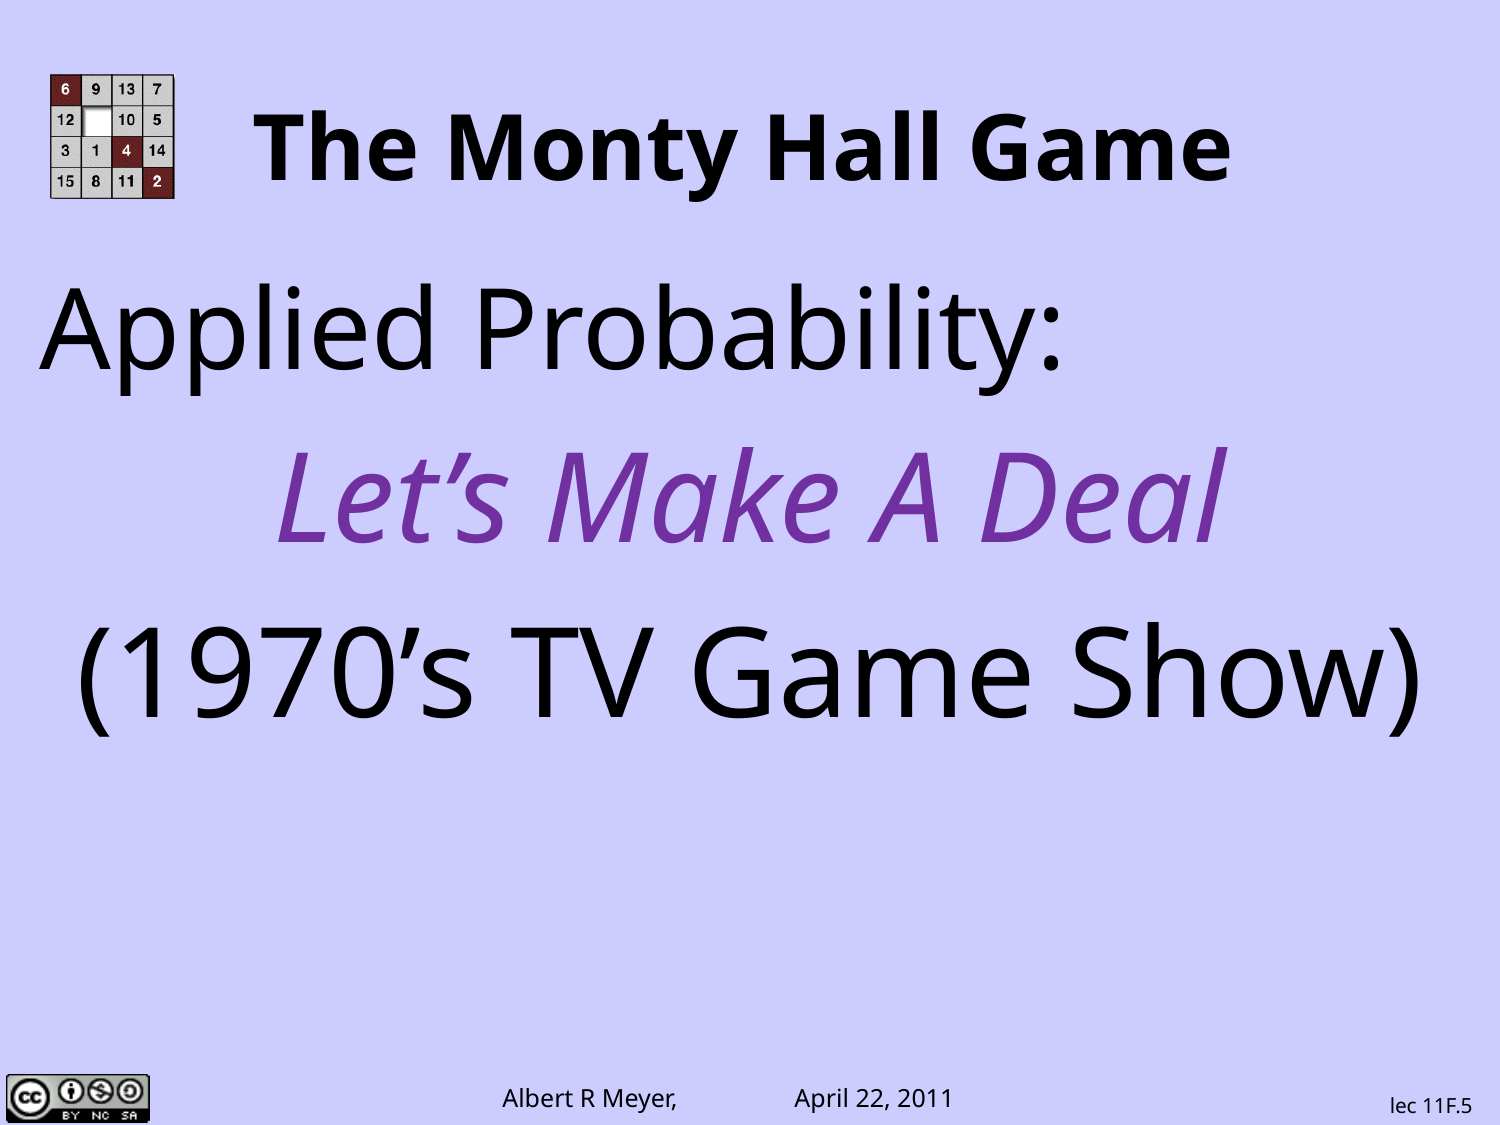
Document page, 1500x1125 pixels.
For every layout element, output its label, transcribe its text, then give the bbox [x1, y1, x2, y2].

picture [6, 1074, 150, 1123]
text_box lec 11F.5 [1049, 1084, 1488, 1125]
picture [50, 74, 175, 199]
title The Monty Hall Game [237, 49, 1476, 238]
list Applied Probability: Let’s Make A Deal (1970’s TV Game Show) [24, 249, 1476, 876]
